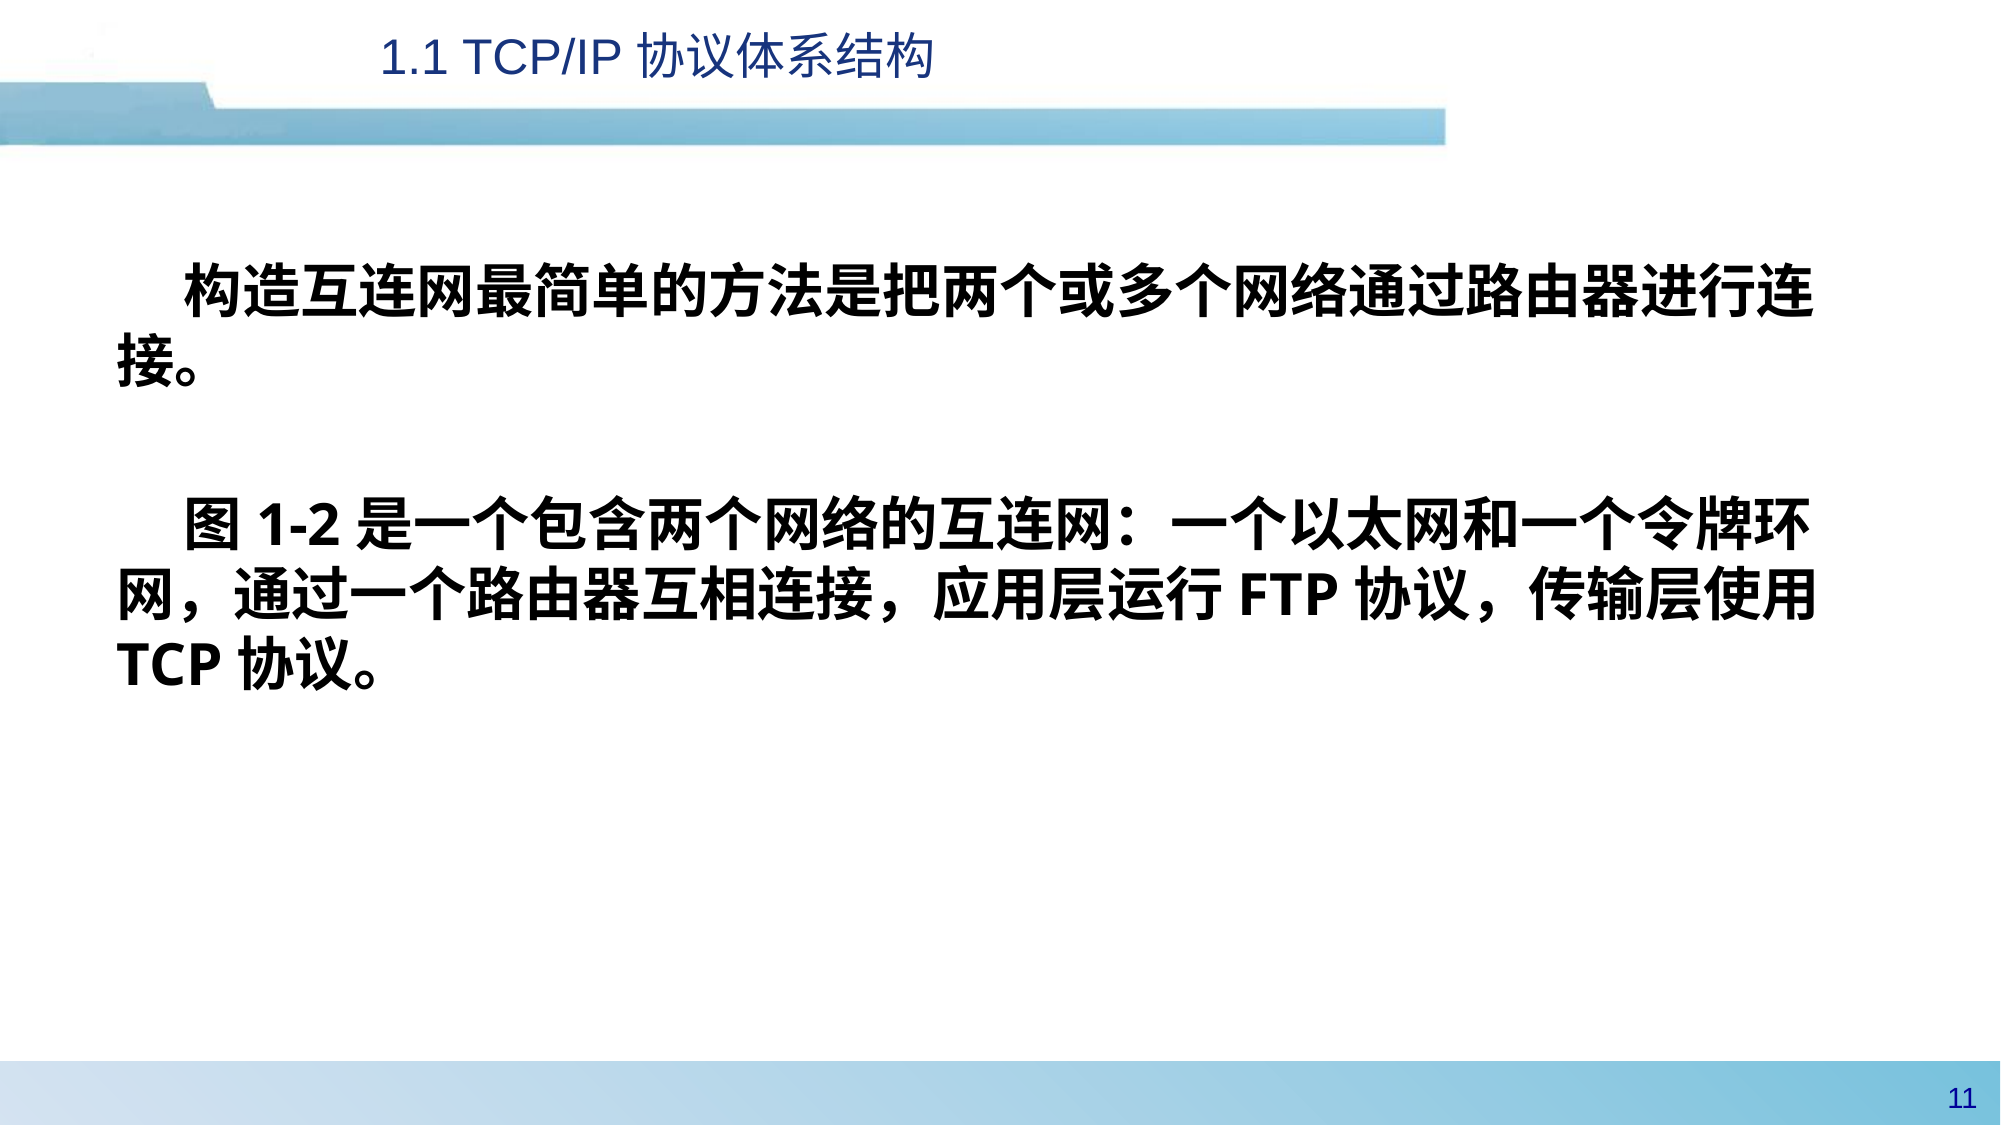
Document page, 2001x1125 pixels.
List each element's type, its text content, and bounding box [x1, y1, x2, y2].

list 构造互连网最简单的方法是把两个或多个网络通过路由器进行连接。 图1-2是一个包含两个网络的互连网：一个以太网和一个令牌环网，通过一个路由器互相连接，应用层运行FTP协议，传输层使用TCP协议。 [101, 164, 1899, 1024]
picture [0, 12, 1612, 371]
title [299, 0, 1718, 93]
slide_number 10 [1850, 1071, 1993, 1125]
text_box 1.1 TCP/IP协议体系结构 [364, 16, 1173, 92]
